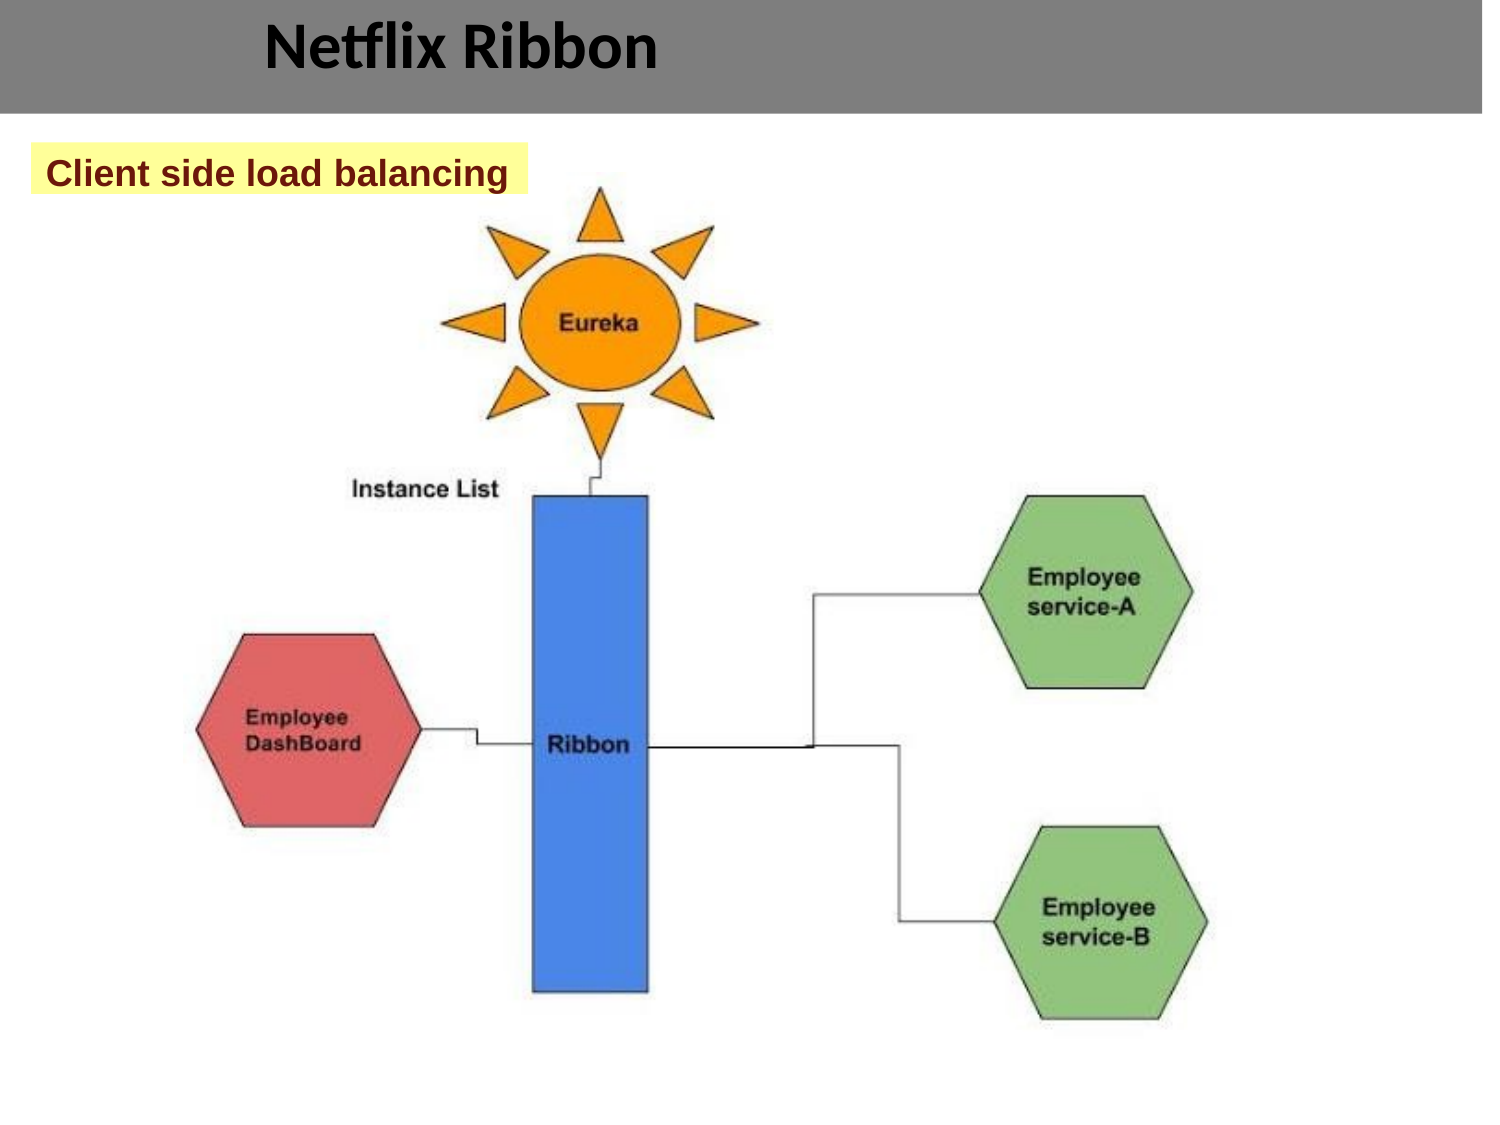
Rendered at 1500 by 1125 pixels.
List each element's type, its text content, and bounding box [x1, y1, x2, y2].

text_box [183, 172, 1232, 1039]
text_box Client side load balancing [31, 142, 529, 194]
text_box [0, 0, 1483, 114]
text_box Netflix Ribbon [262, 0, 1017, 82]
